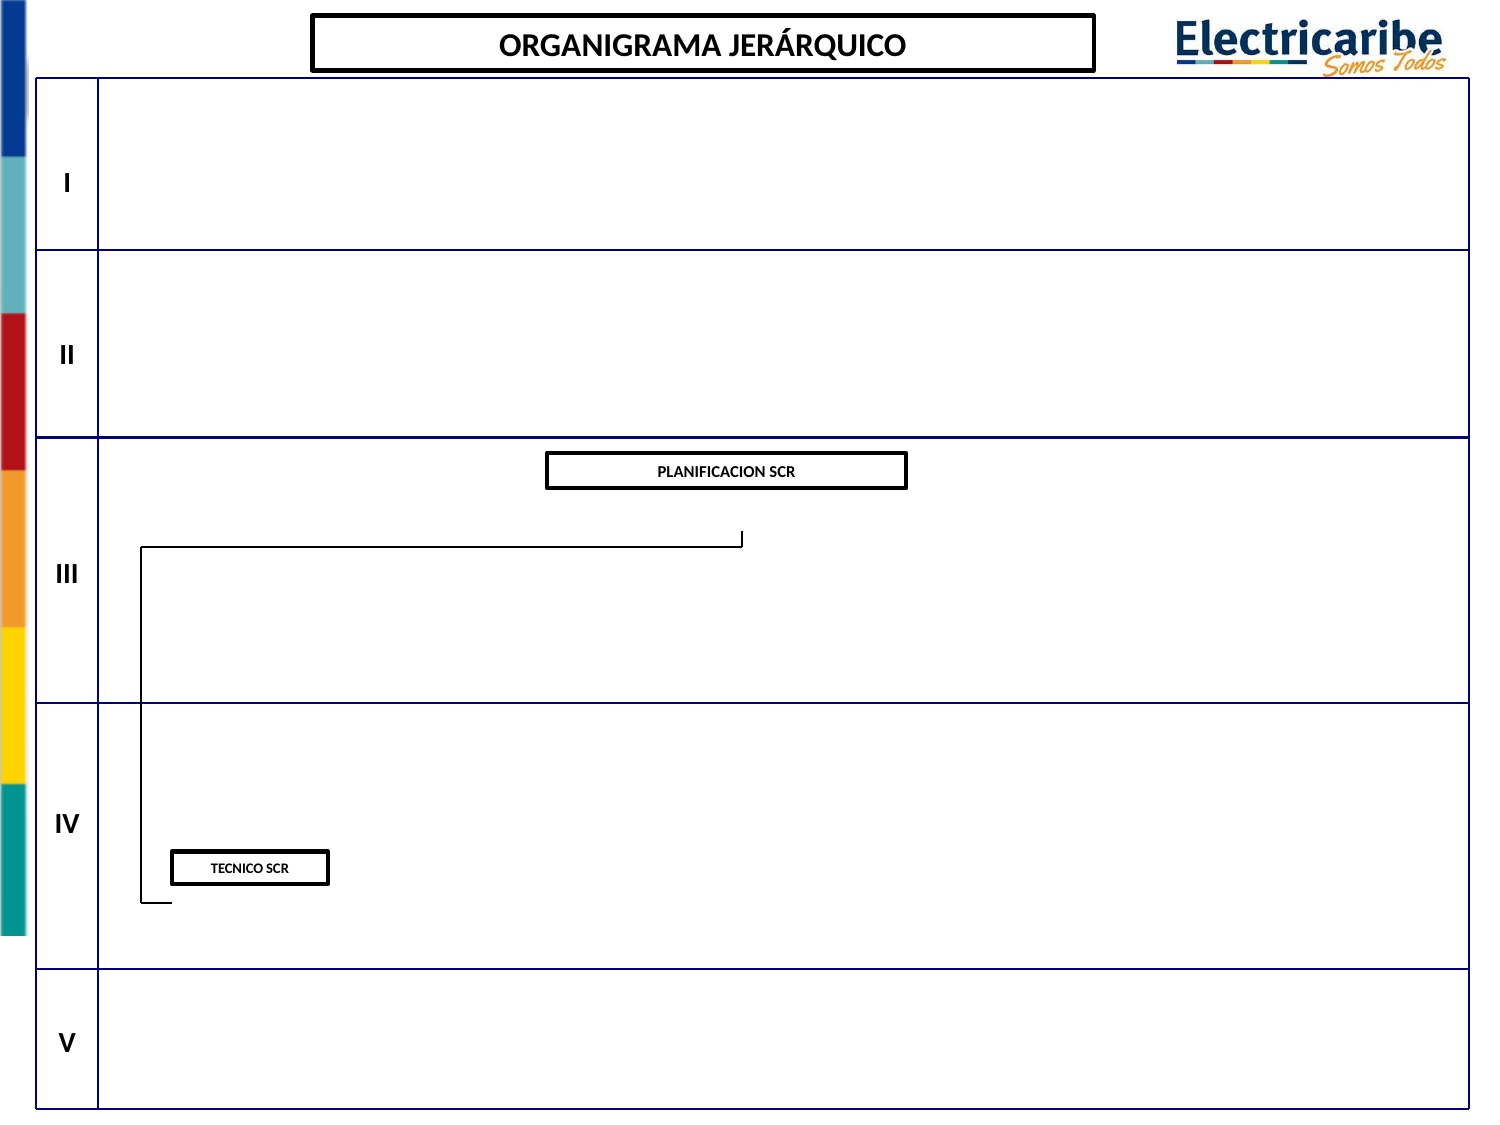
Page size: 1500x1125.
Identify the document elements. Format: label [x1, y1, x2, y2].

picture [1171, 15, 1449, 77]
text_box [312, 15, 1094, 71]
text_box [35, 77, 1470, 1110]
picture [0, 0, 29, 937]
